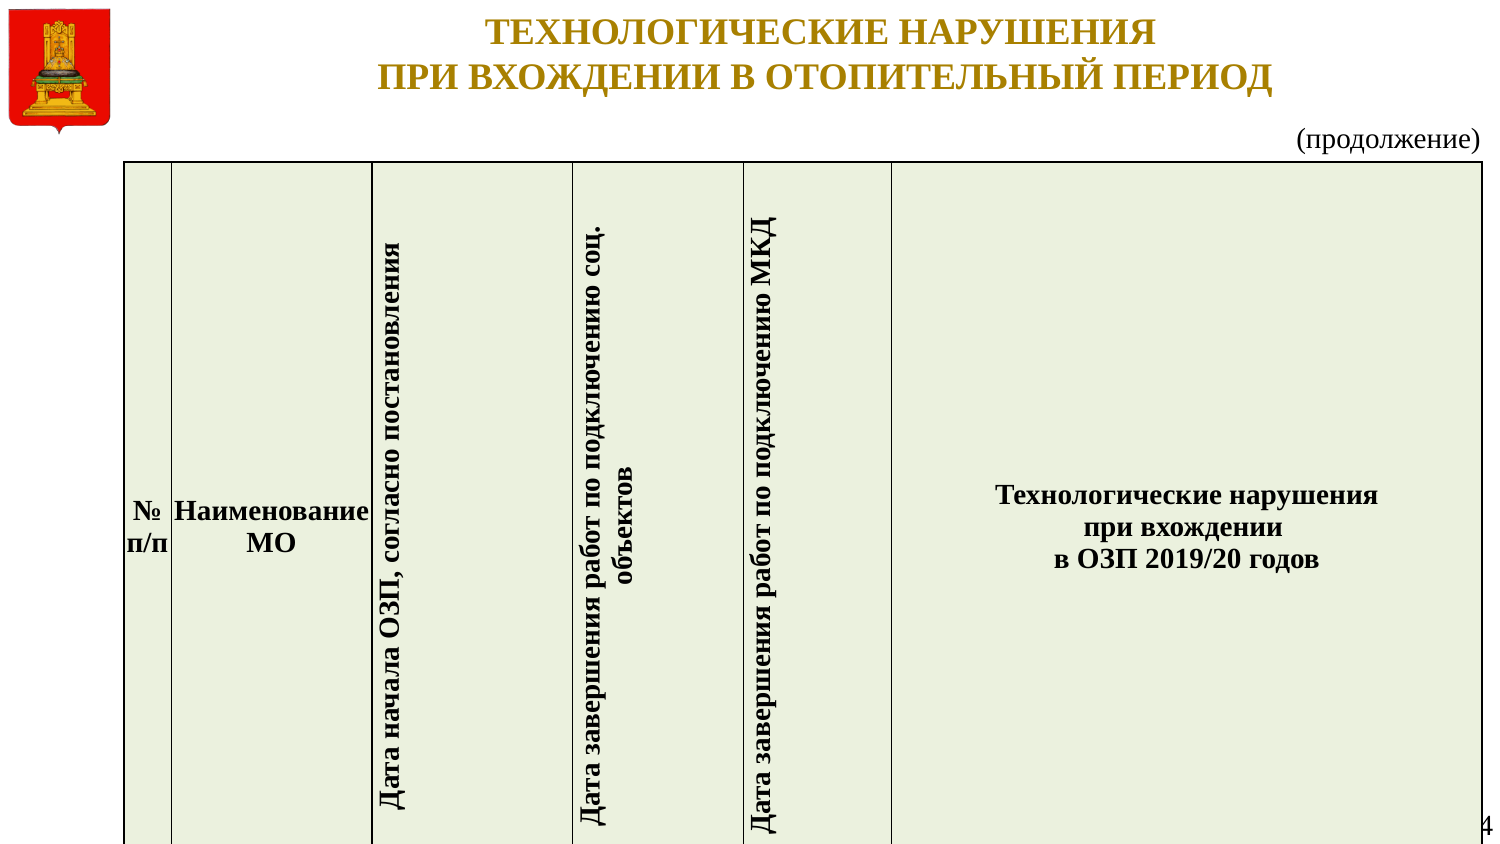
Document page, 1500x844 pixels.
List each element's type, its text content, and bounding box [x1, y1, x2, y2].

picture [5, 1, 117, 141]
table_header № п/п [125, 163, 171, 844]
table_header Технологические нарушения при вхождении в ОЗП 2019/20 годов [892, 163, 1481, 844]
table_header Дата завершения работ по подключению МКД [744, 163, 891, 844]
table_header Наименование МО [172, 163, 371, 844]
table_header Дата начала ОЗП, согласно постановления [373, 163, 572, 844]
slide_number 14 [1483, 799, 1500, 838]
table_header Дата завершения работ по подключению соц. объектов [573, 163, 743, 844]
text_box ТЕХНОЛОГИЧЕСКИЕ НАРУШЕНИЯ ПРИ ВХОЖДЕНИИ В ОТОПИТЕЛЬНЫЙ ПЕРИОД [147, 0, 1500, 92]
text_box (продолжение) [1281, 111, 1500, 162]
